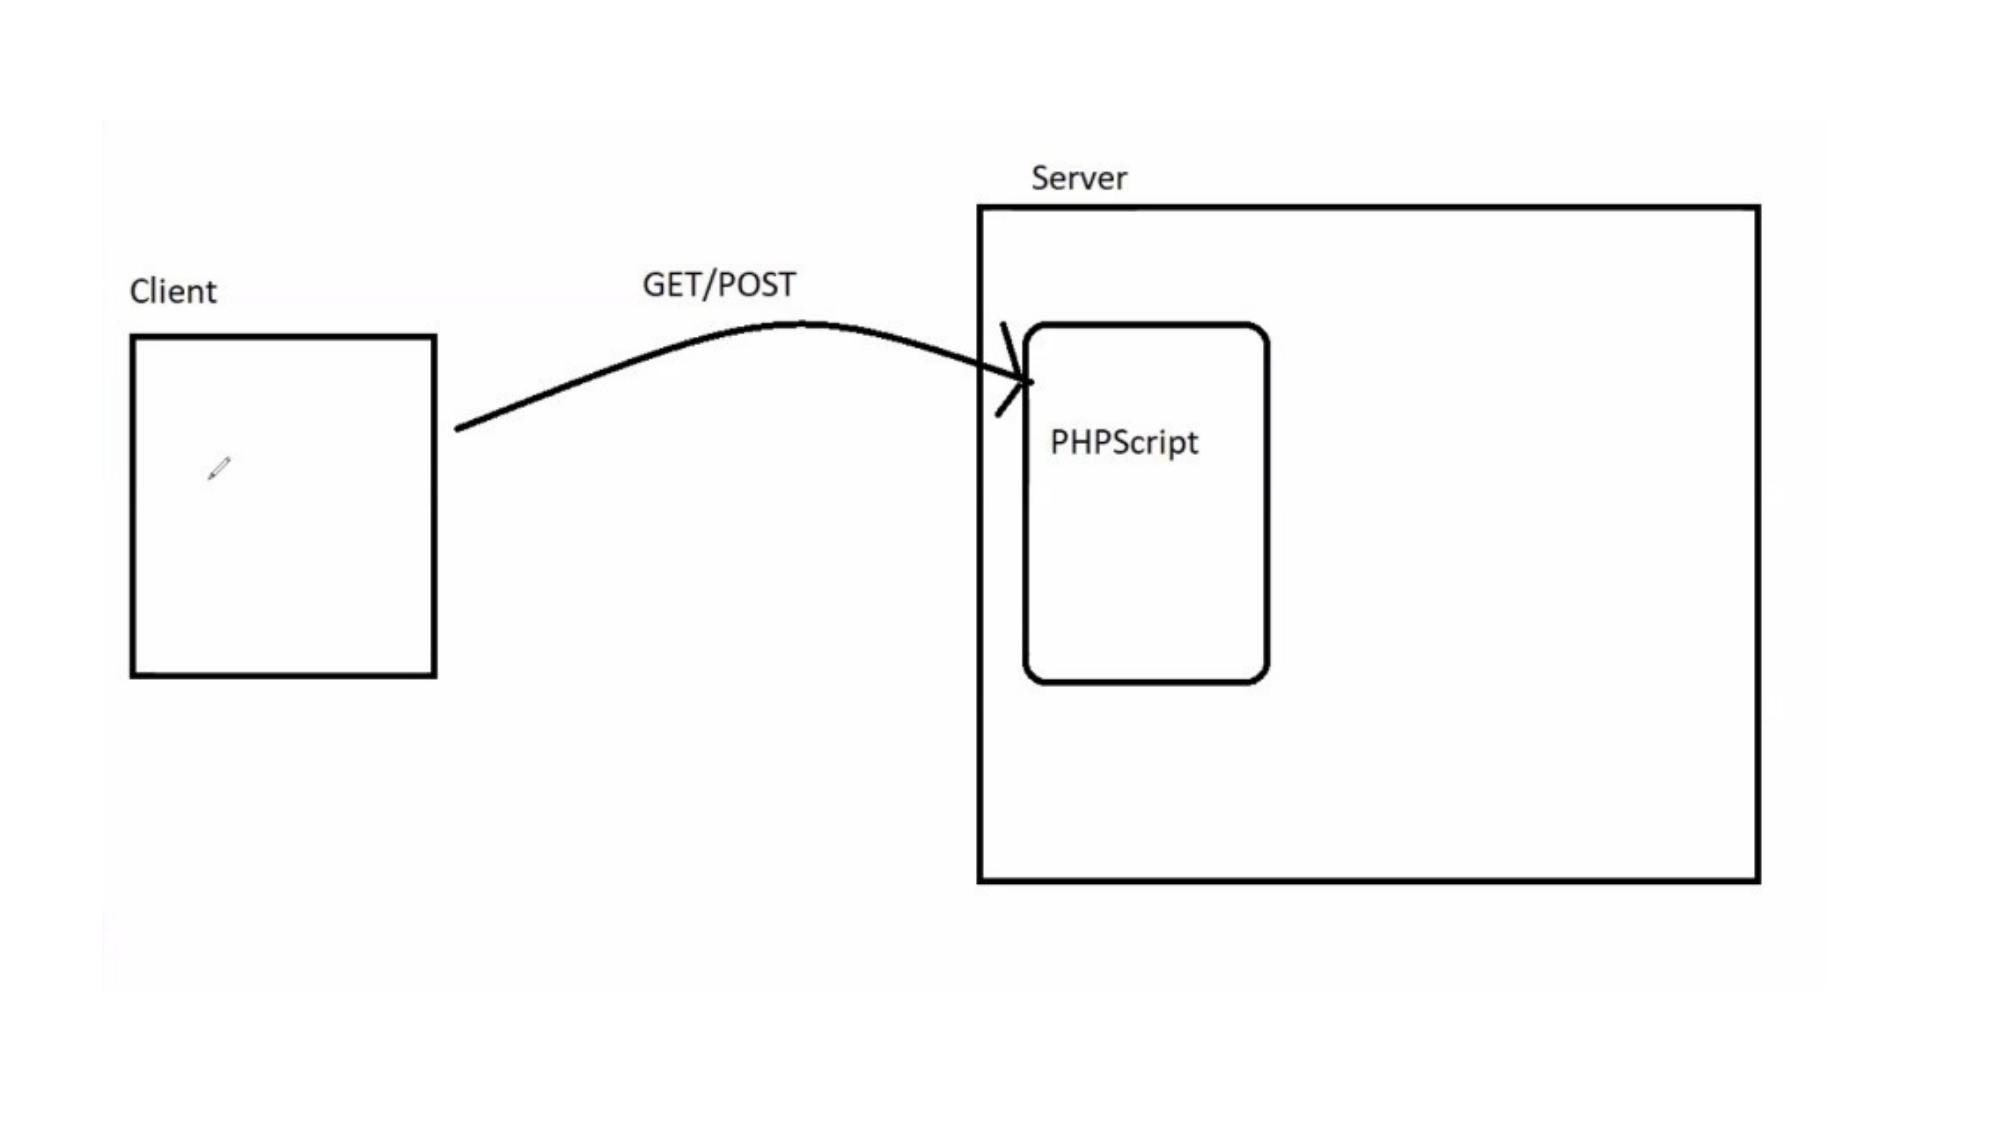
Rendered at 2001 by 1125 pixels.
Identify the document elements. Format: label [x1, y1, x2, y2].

picture [102, 120, 1827, 991]
